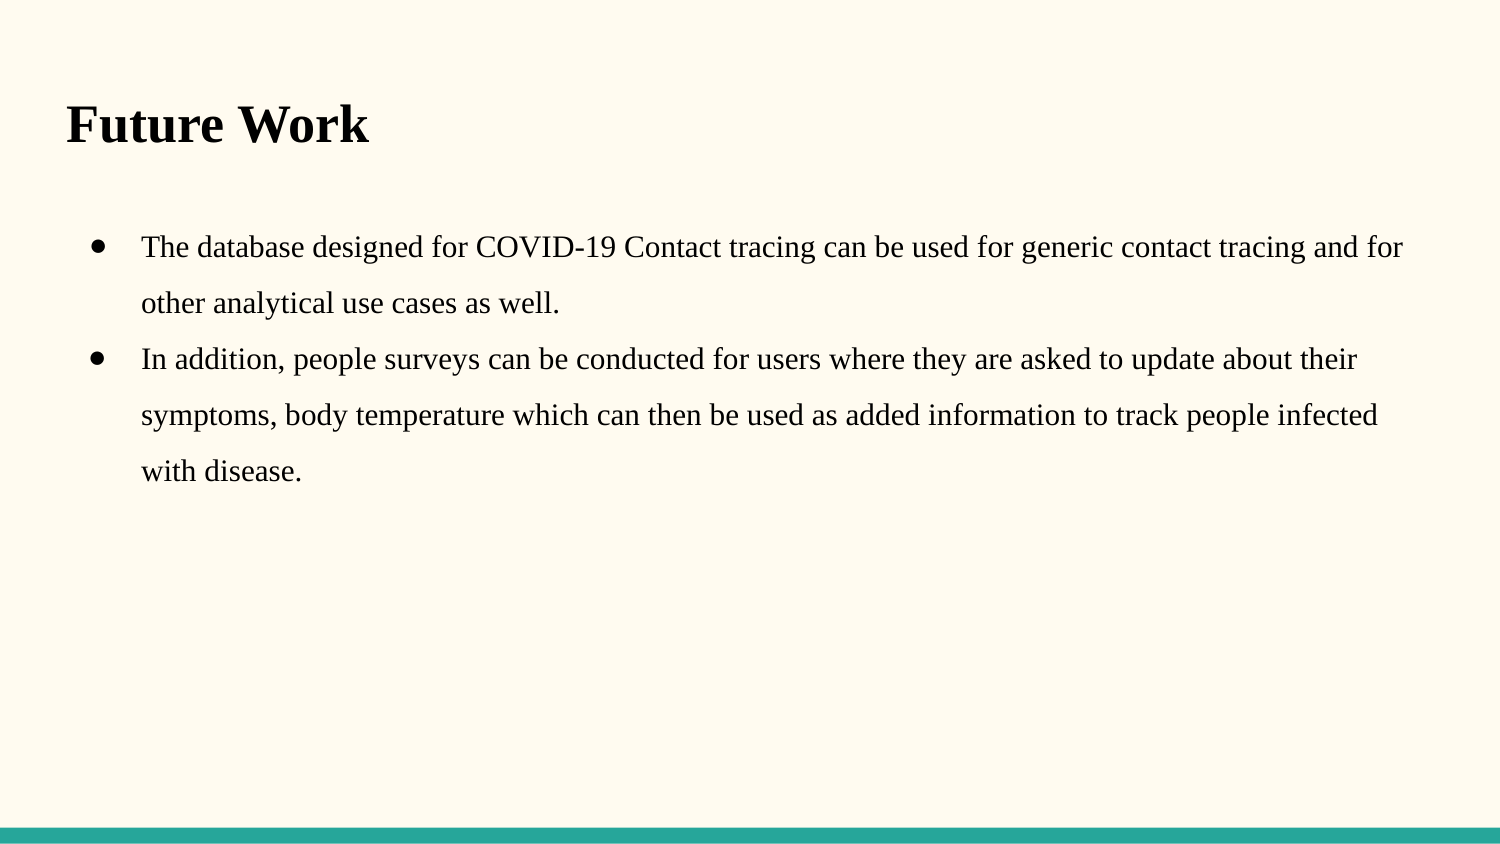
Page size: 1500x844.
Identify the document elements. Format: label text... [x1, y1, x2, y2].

list The database designed for COVID-19 Contact tracing can be used for generic contact tracing and for other analytical use cases as well. In addition, people surveys can be conducted for users where they are asked to update about their symptoms, body temperature which can then be used as added information to track people infected with disease. [51, 192, 1449, 750]
title Future Work [51, 72, 1449, 174]
